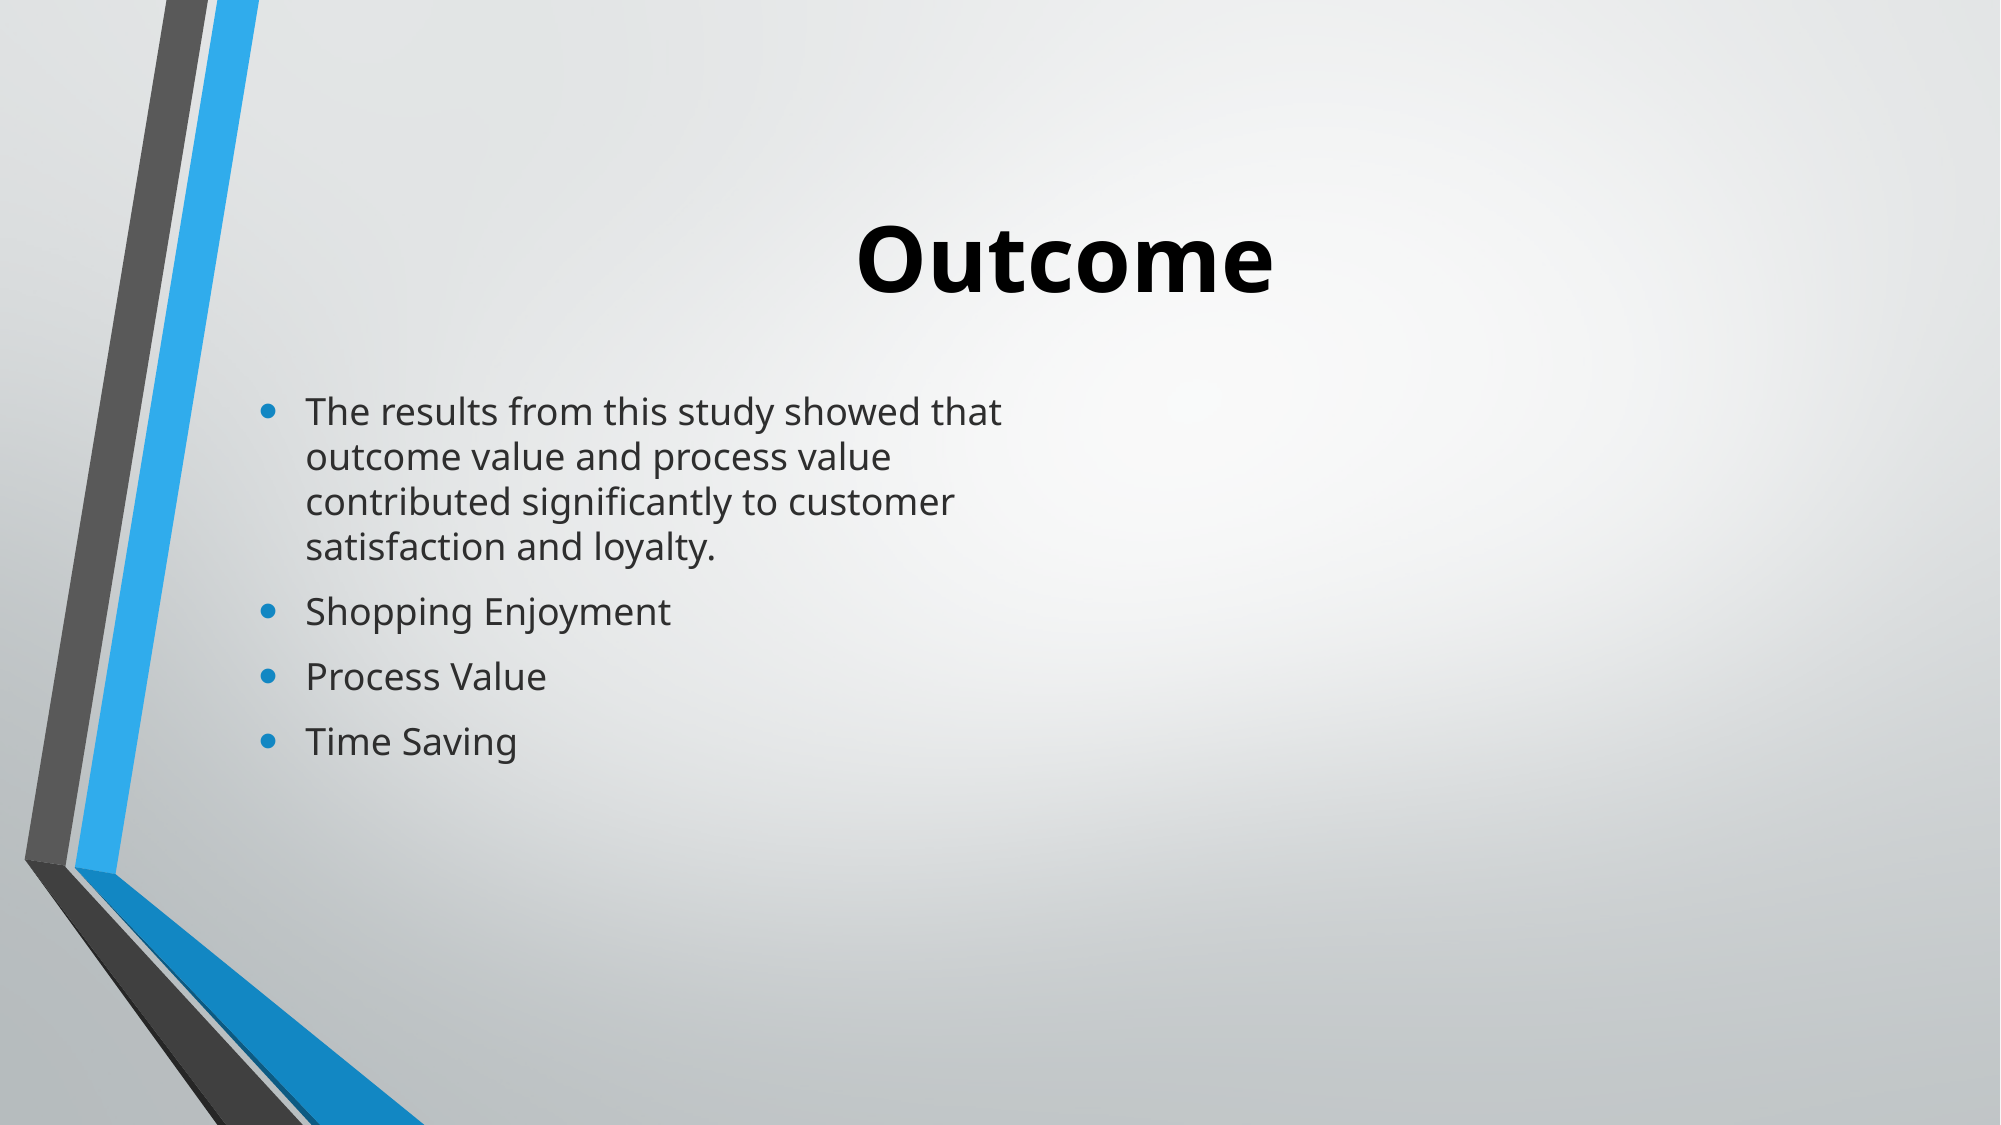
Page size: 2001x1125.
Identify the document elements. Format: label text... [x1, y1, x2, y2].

title Outcome [243, 112, 1887, 400]
list The results from this study showed that outcome value and process value contributed significantly to customer satisfaction and loyalty. Shopping Enjoyment Process Value Time Saving [243, 380, 1047, 950]
